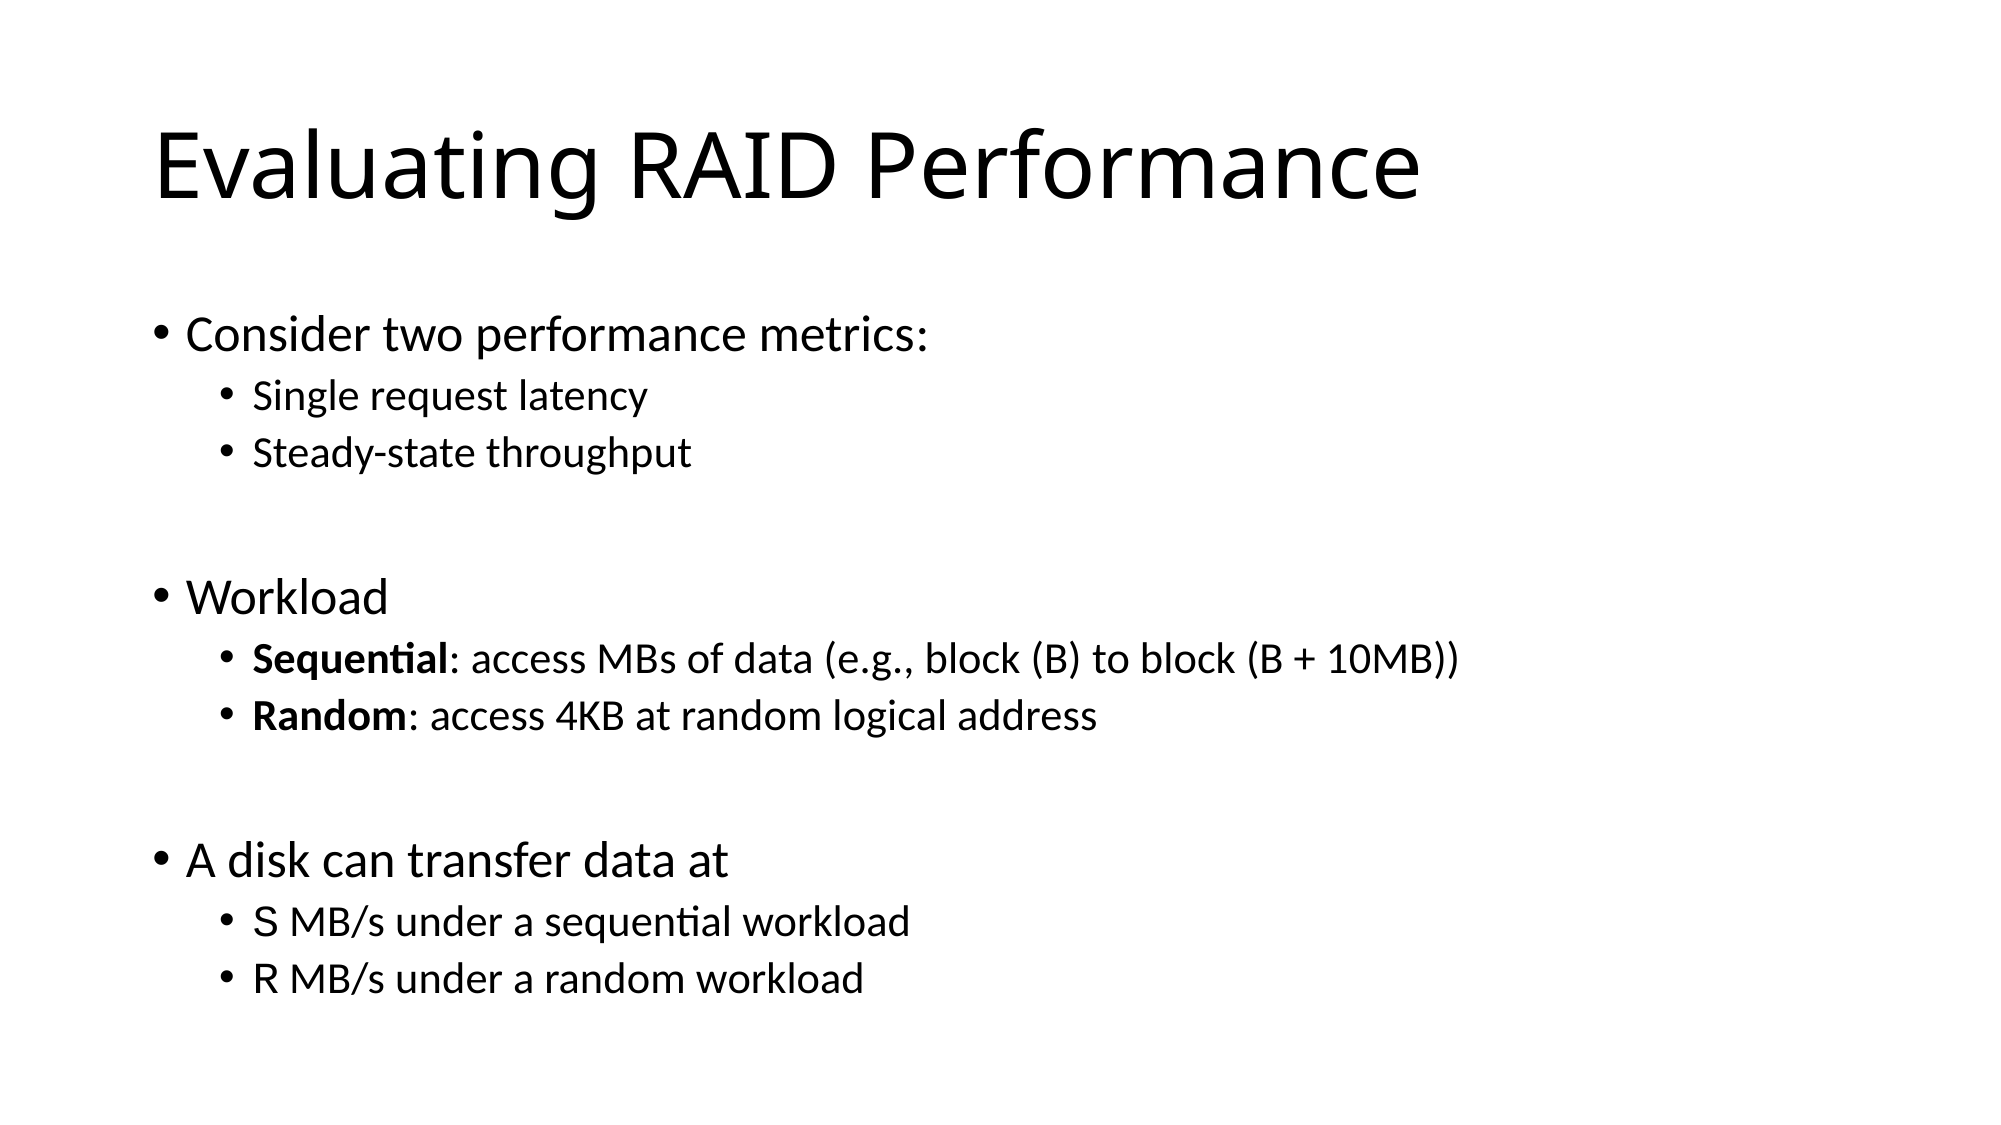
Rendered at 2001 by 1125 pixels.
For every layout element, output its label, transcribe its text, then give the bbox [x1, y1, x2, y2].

list Consider two performance metrics: Single request latency Steady-state throughput Workload Sequential: access MBs of data (e.g., block (B) to block (B + 10MB)) Random: access 4KB at random logical address A disk can transfer data at S MB/s under a sequential workload R MB/s under a random workload [137, 299, 1863, 1014]
title Evaluating RAID Performance [137, 59, 1863, 278]
